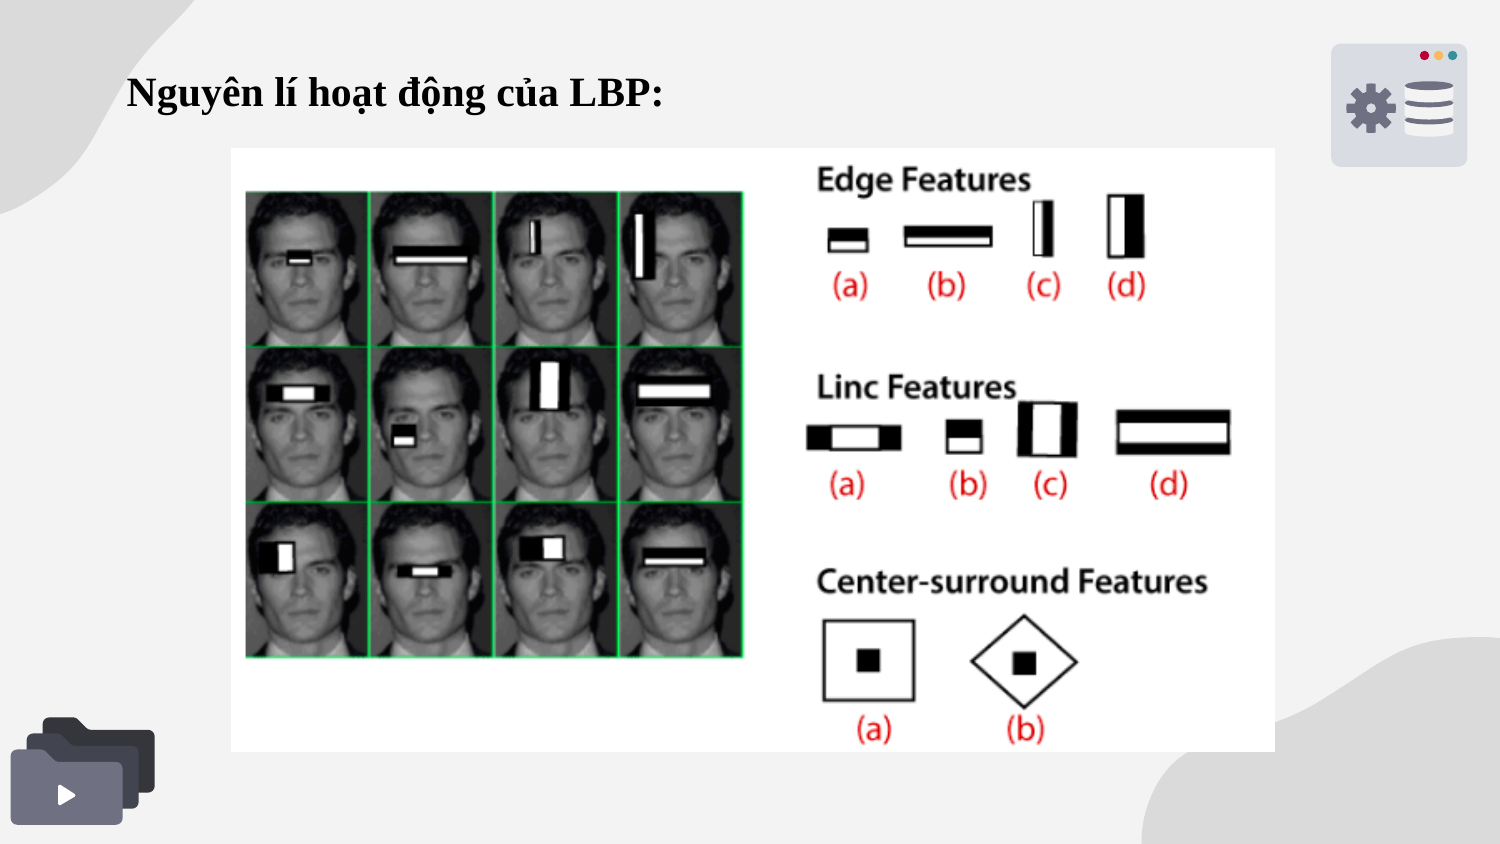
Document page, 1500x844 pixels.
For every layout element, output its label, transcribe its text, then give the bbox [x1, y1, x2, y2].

text_box Nguyên lí hoạt động của LBP: [111, 57, 680, 122]
picture [231, 148, 1275, 753]
